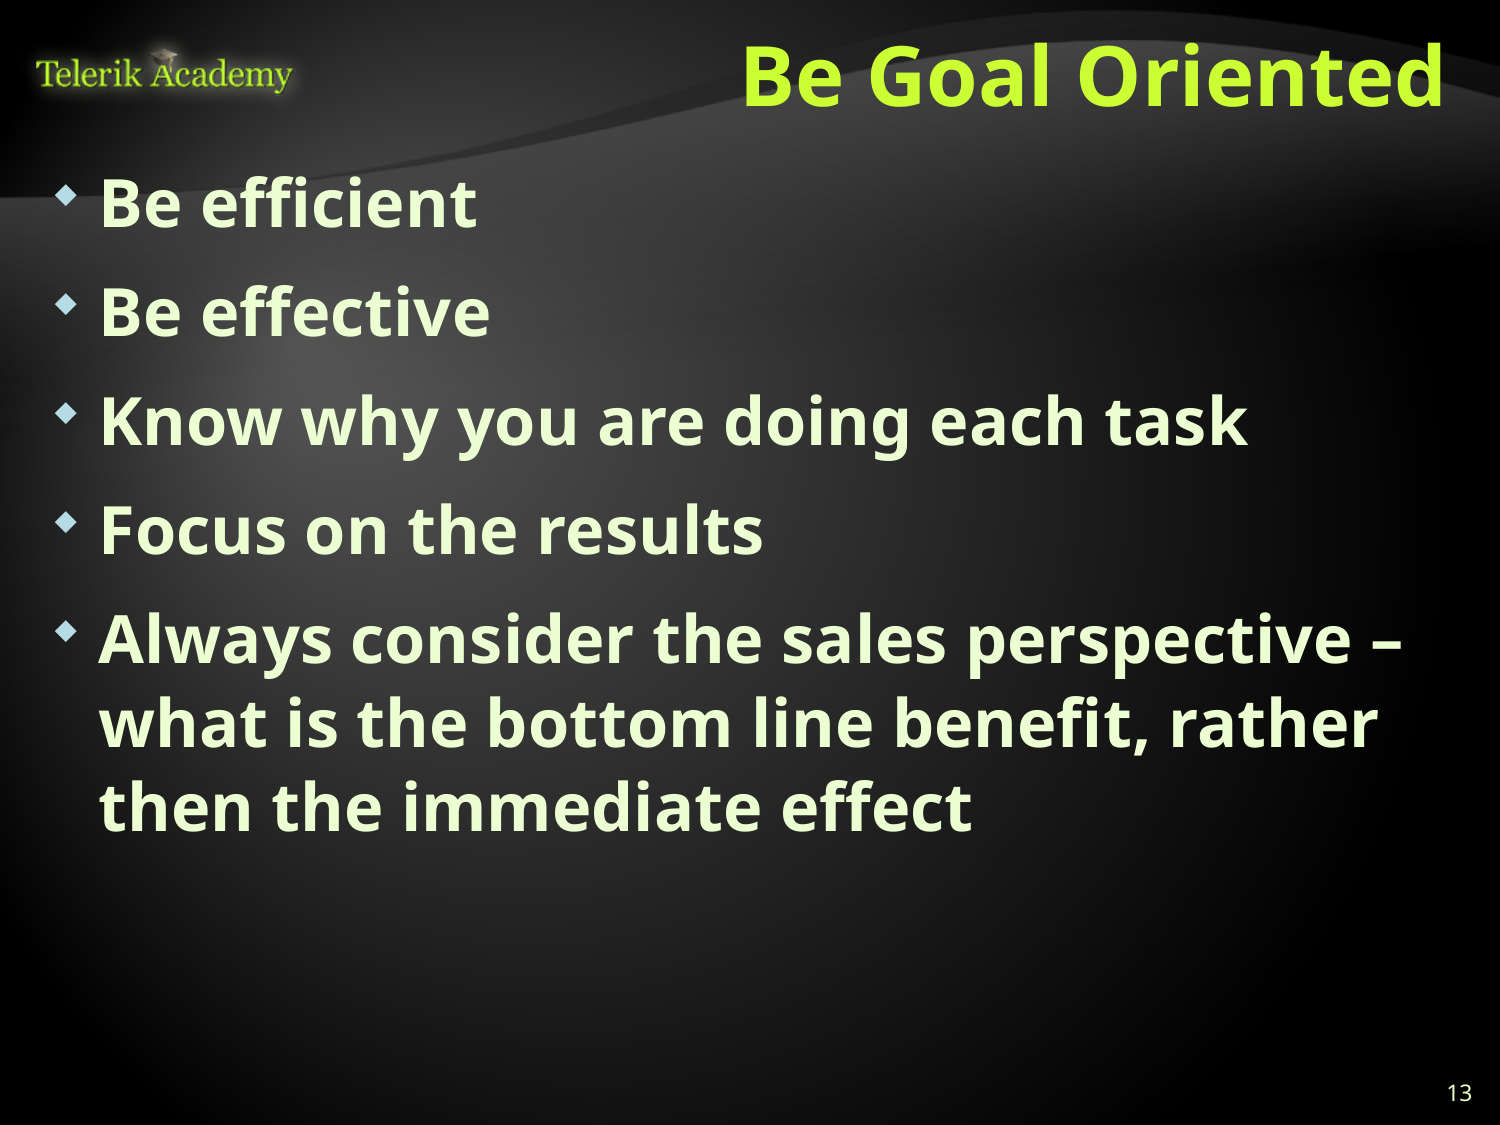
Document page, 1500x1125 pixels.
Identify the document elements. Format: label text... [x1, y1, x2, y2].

picture [0, 0, 1500, 1125]
slide_number 13 [1412, 1074, 1488, 1113]
title Be Goal Oriented [300, 12, 1463, 149]
list Be efficient Be effective Know why you are doing each task Focus on the results Always consider the sales perspective – what is the bottom line benefit, rather then the immediate effect [37, 149, 1463, 1100]
